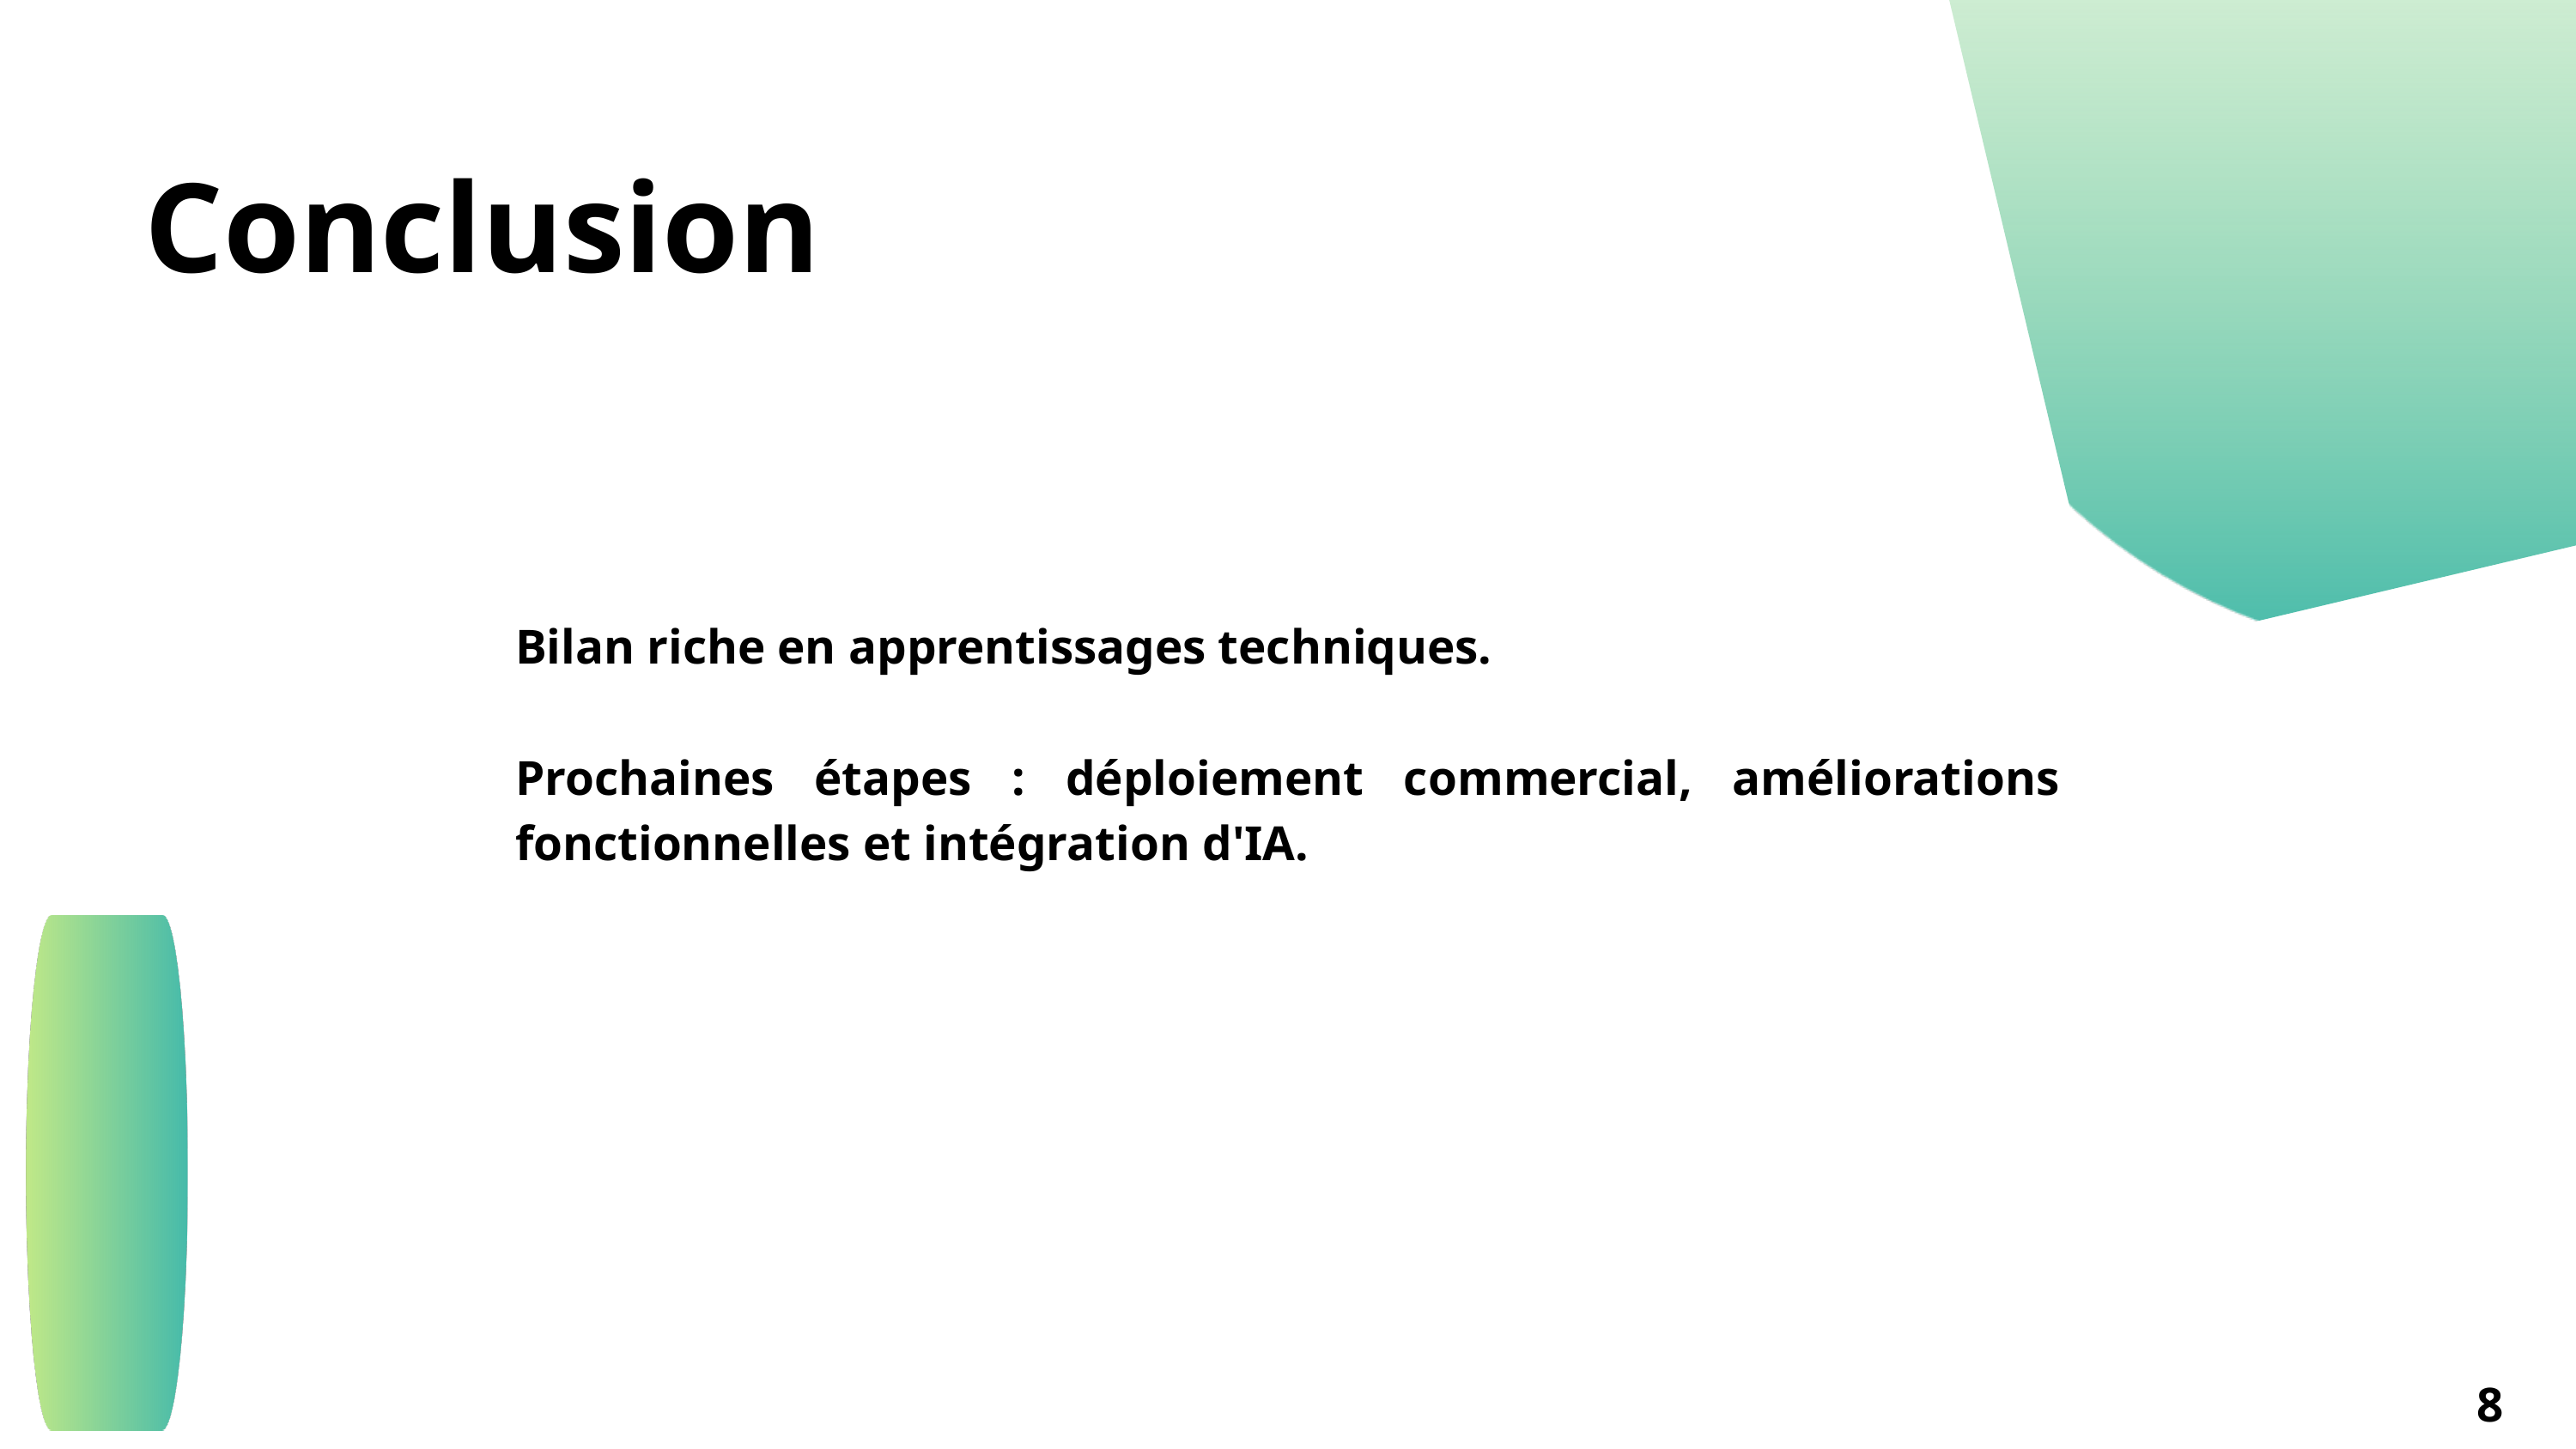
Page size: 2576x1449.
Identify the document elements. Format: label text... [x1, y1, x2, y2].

text_box [25, 915, 188, 1431]
text_box [1949, 0, 2576, 658]
text_box 8 [2476, 1365, 2552, 1431]
text_box Conclusion [144, 124, 1680, 298]
text_box Bilan riche en apprentissages techniques. Prochaines étapes : déploiement commercial, améliorations fonctionnelles et intégration d'IA. [515, 607, 2061, 937]
